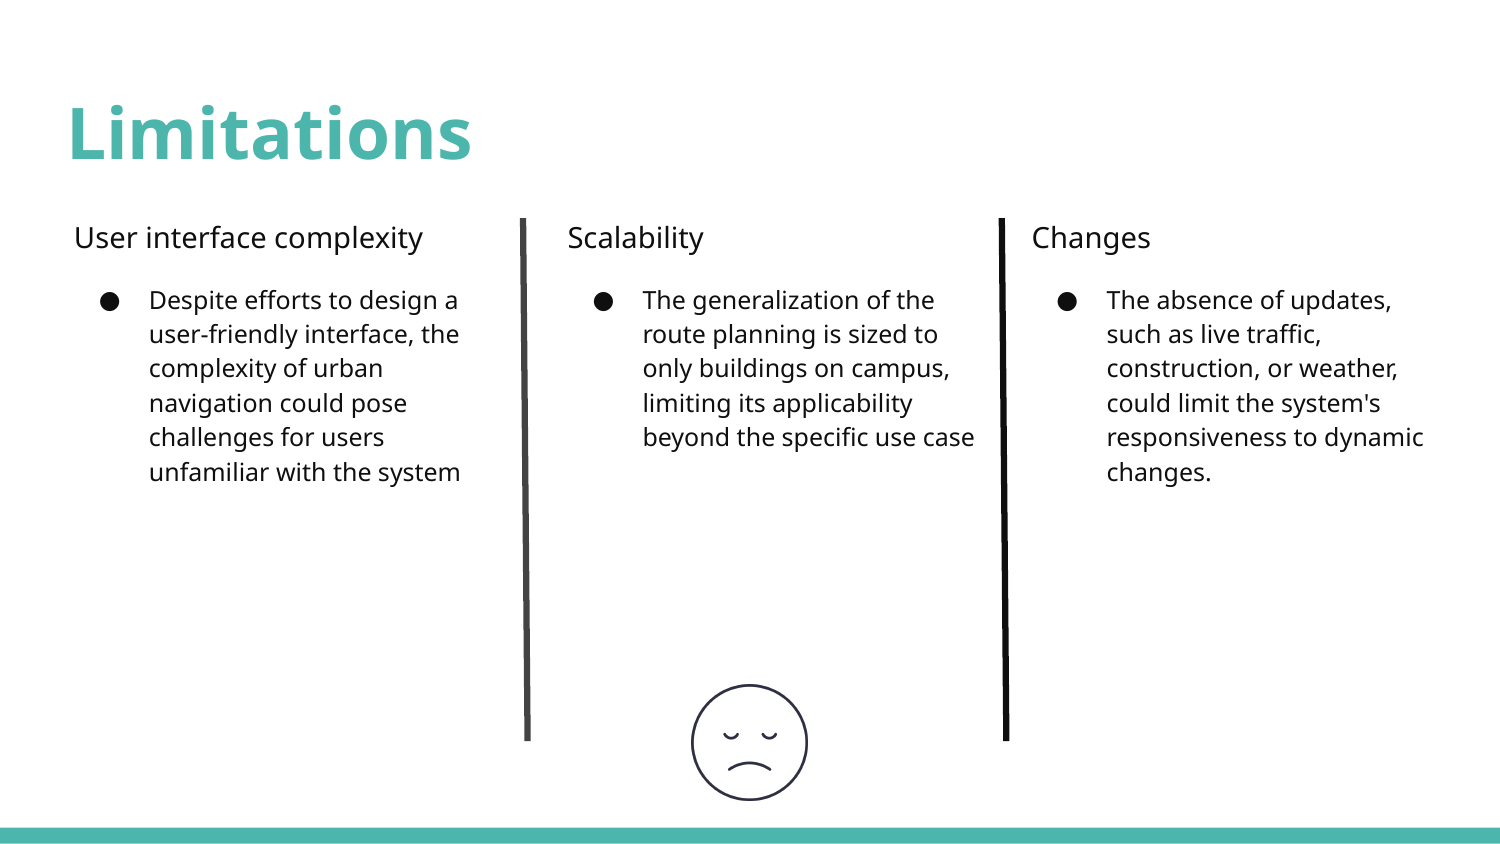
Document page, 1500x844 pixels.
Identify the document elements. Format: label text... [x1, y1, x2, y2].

list Scalability The generalization of the route planning is sized to only buildings on campus, limiting its applicability beyond the specific use case [552, 199, 992, 742]
title Limitations [51, 72, 1449, 189]
list Changes The absence of updates, such as live traffic, construction, or weather, could limit the system's responsiveness to dynamic changes. [1016, 199, 1456, 742]
picture [691, 684, 809, 801]
list User interface complexity Despite efforts to design a user-friendly interface, the complexity of urban navigation could pose challenges for users unfamiliar with the system [59, 199, 498, 742]
